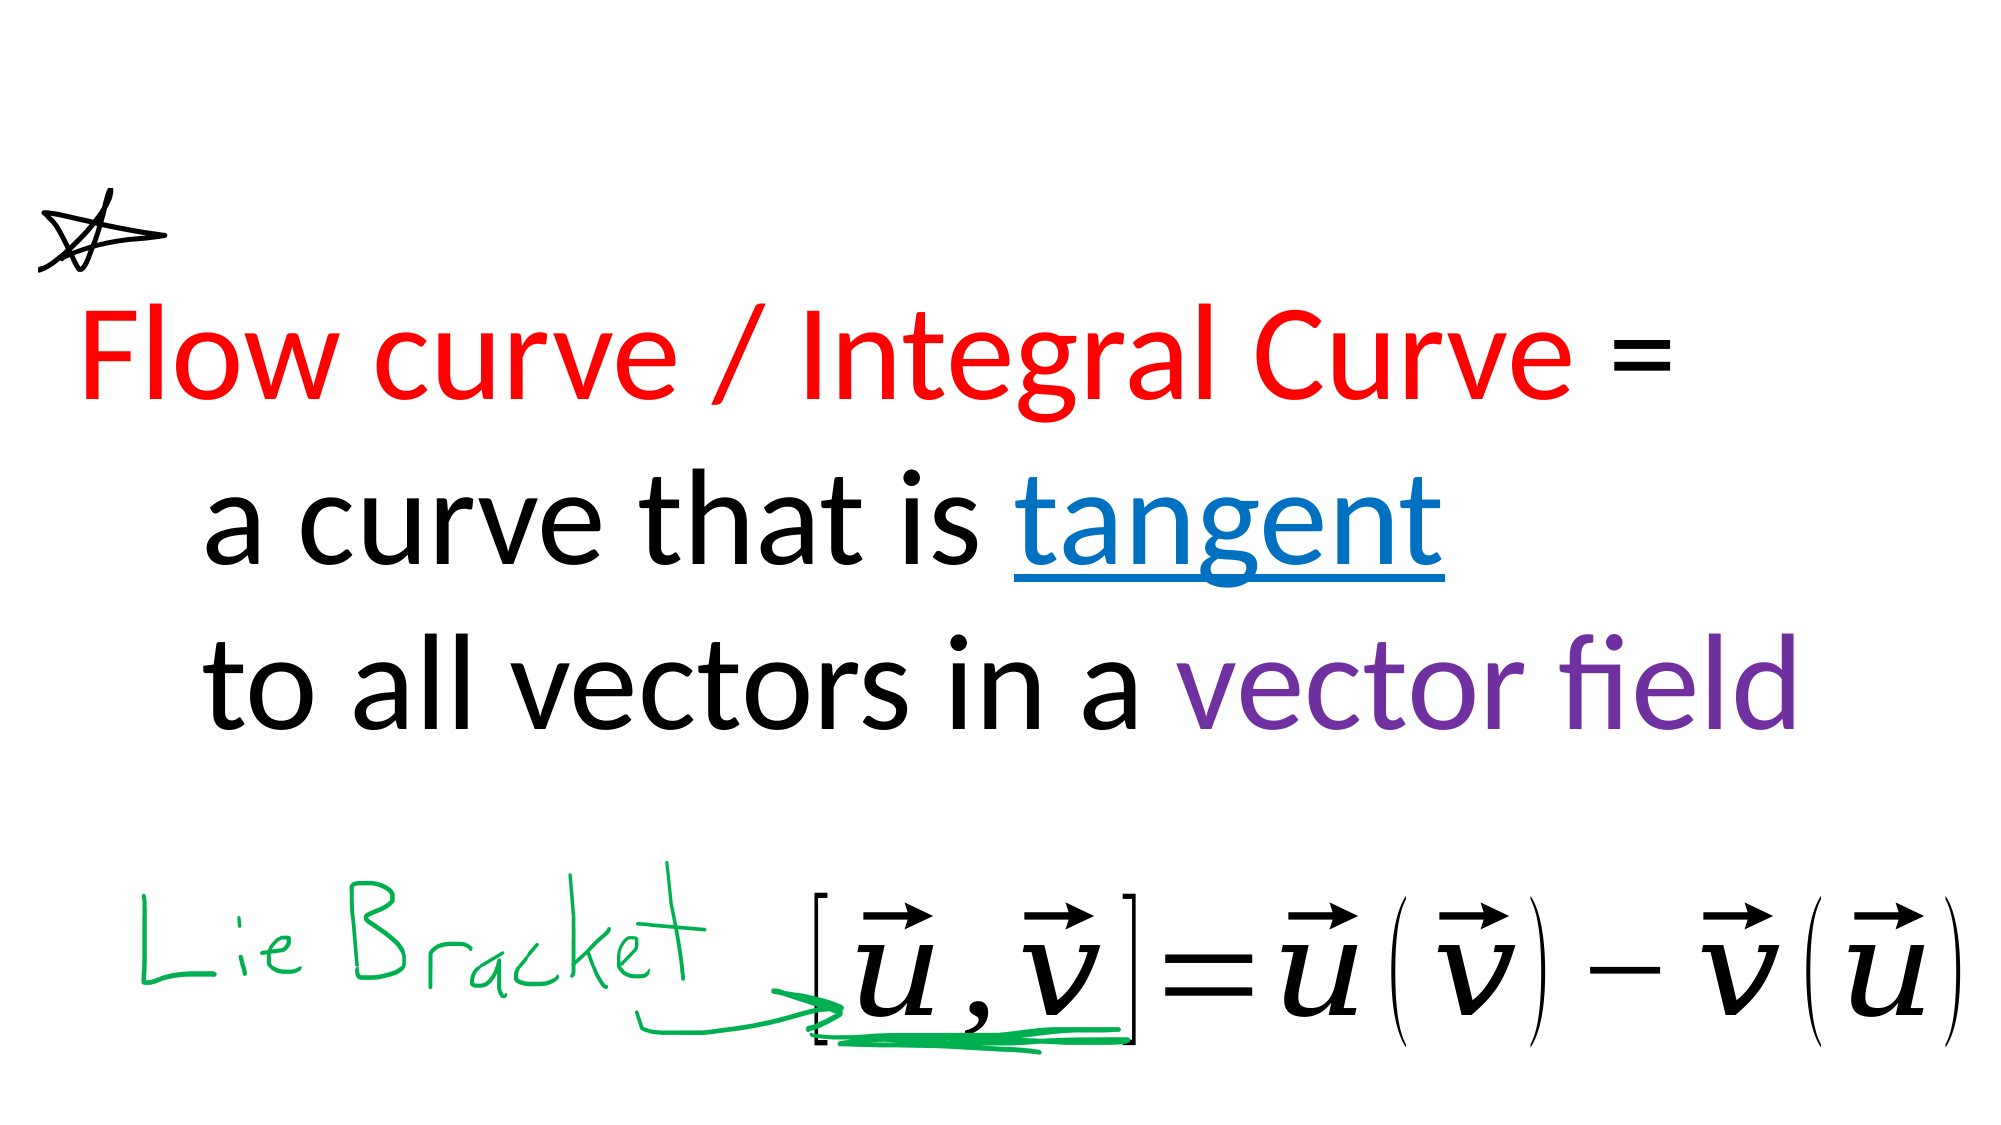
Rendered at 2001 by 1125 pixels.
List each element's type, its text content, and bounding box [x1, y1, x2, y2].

text_box Flow curve / Integral Curve = a curve that is tangent to all vectors in a vector field [1139, 254, 1972, 765]
picture [38, 188, 1139, 1064]
